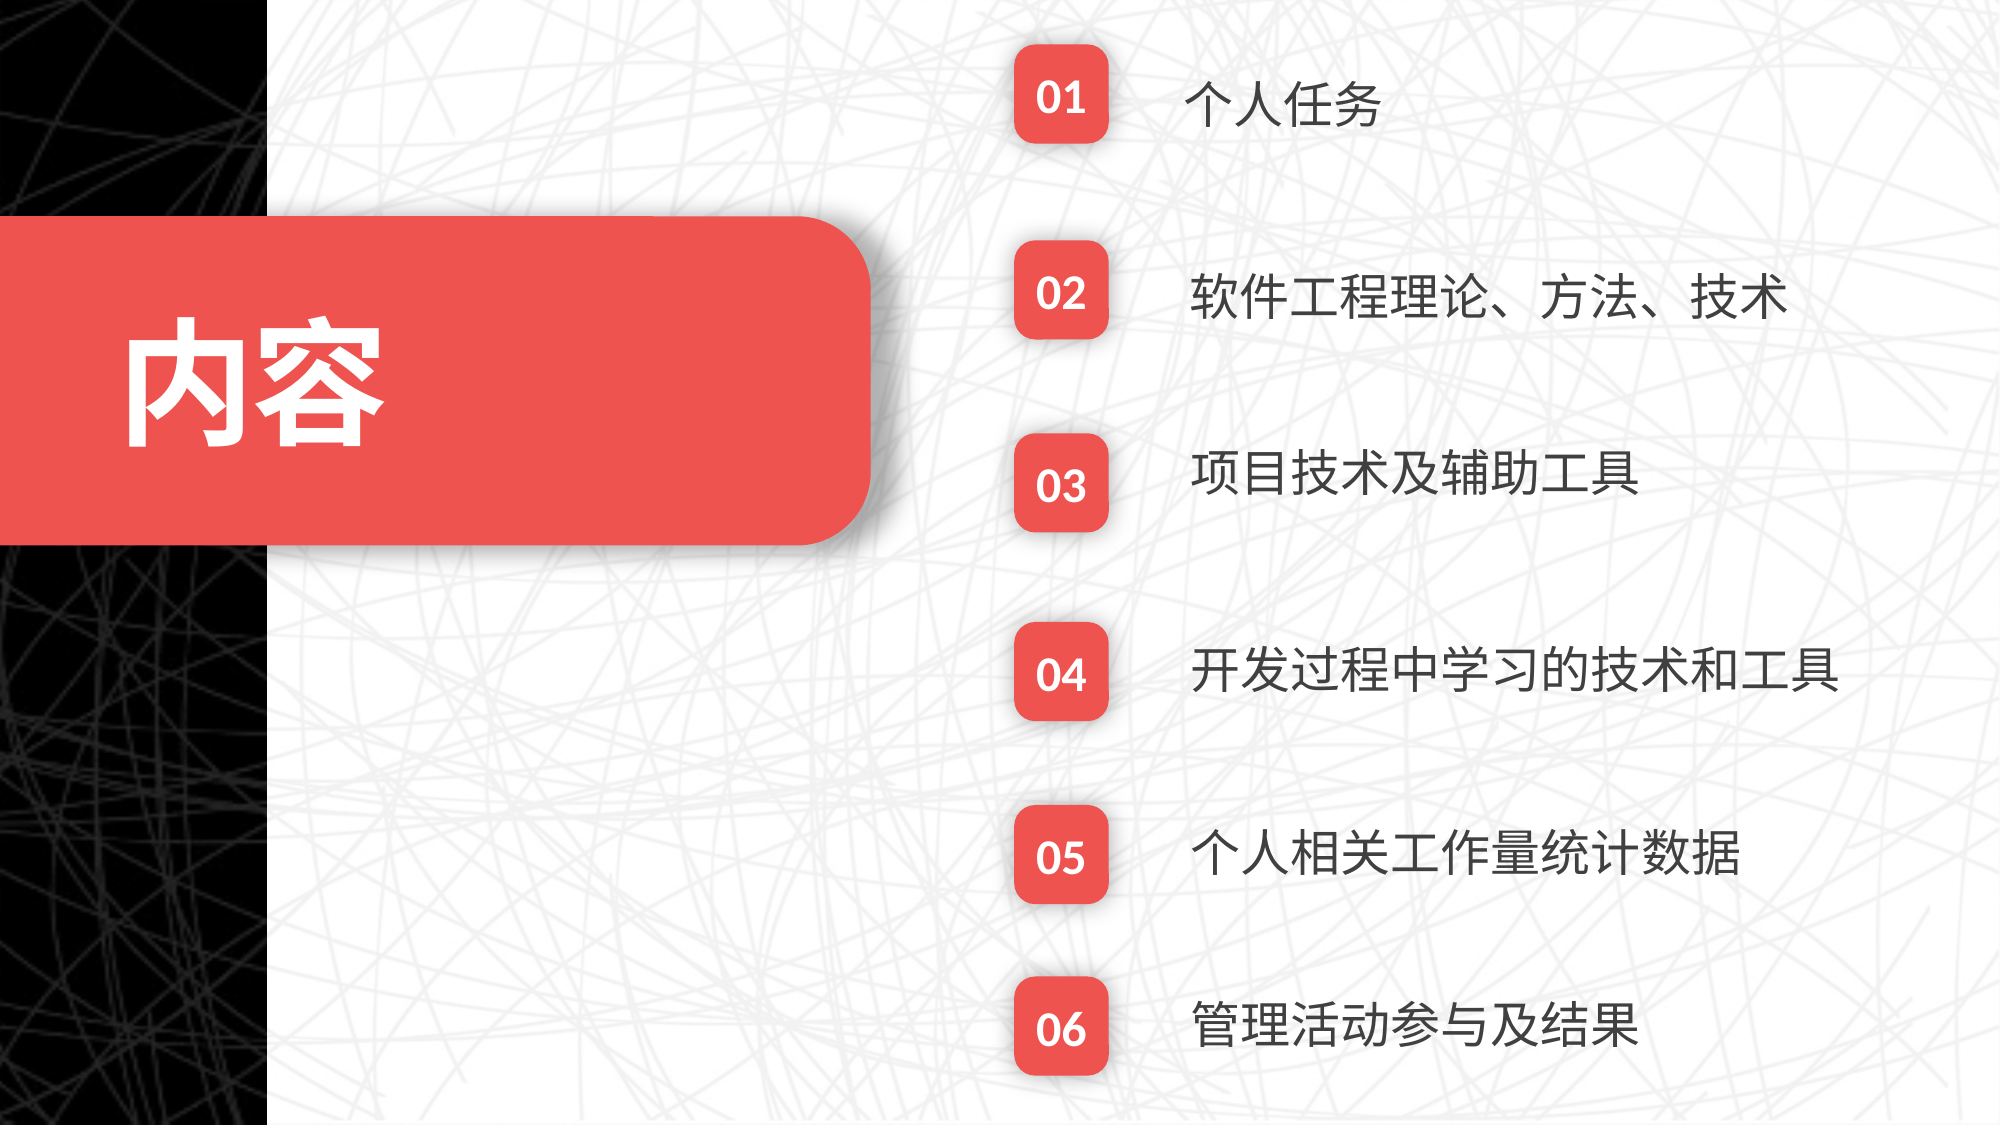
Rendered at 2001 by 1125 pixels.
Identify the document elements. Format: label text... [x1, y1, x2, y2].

text_box 03 [1013, 432, 1110, 534]
text_box 05 [1013, 803, 1110, 906]
text_box 04 [1013, 620, 1110, 723]
text_box [267, 215, 872, 547]
picture [0, 0, 2001, 1125]
text_box 个人任务 [1168, 50, 1656, 157]
text_box 02 [1013, 239, 1110, 341]
text_box 内容 [267, 289, 729, 470]
text_box 01 [1013, 43, 1110, 145]
text_box 开发过程中学习的技术和工具 [1175, 615, 1935, 722]
text_box 软件工程理论、方法、技术 [1174, 242, 1838, 349]
text_box 管理活动参与及结果 [1175, 970, 1663, 1077]
text_box 个人相关工作量统计数据 [1175, 798, 1838, 905]
text_box 项目技术及辅助工具 [1175, 418, 1663, 525]
text_box 06 [1013, 975, 1110, 1077]
